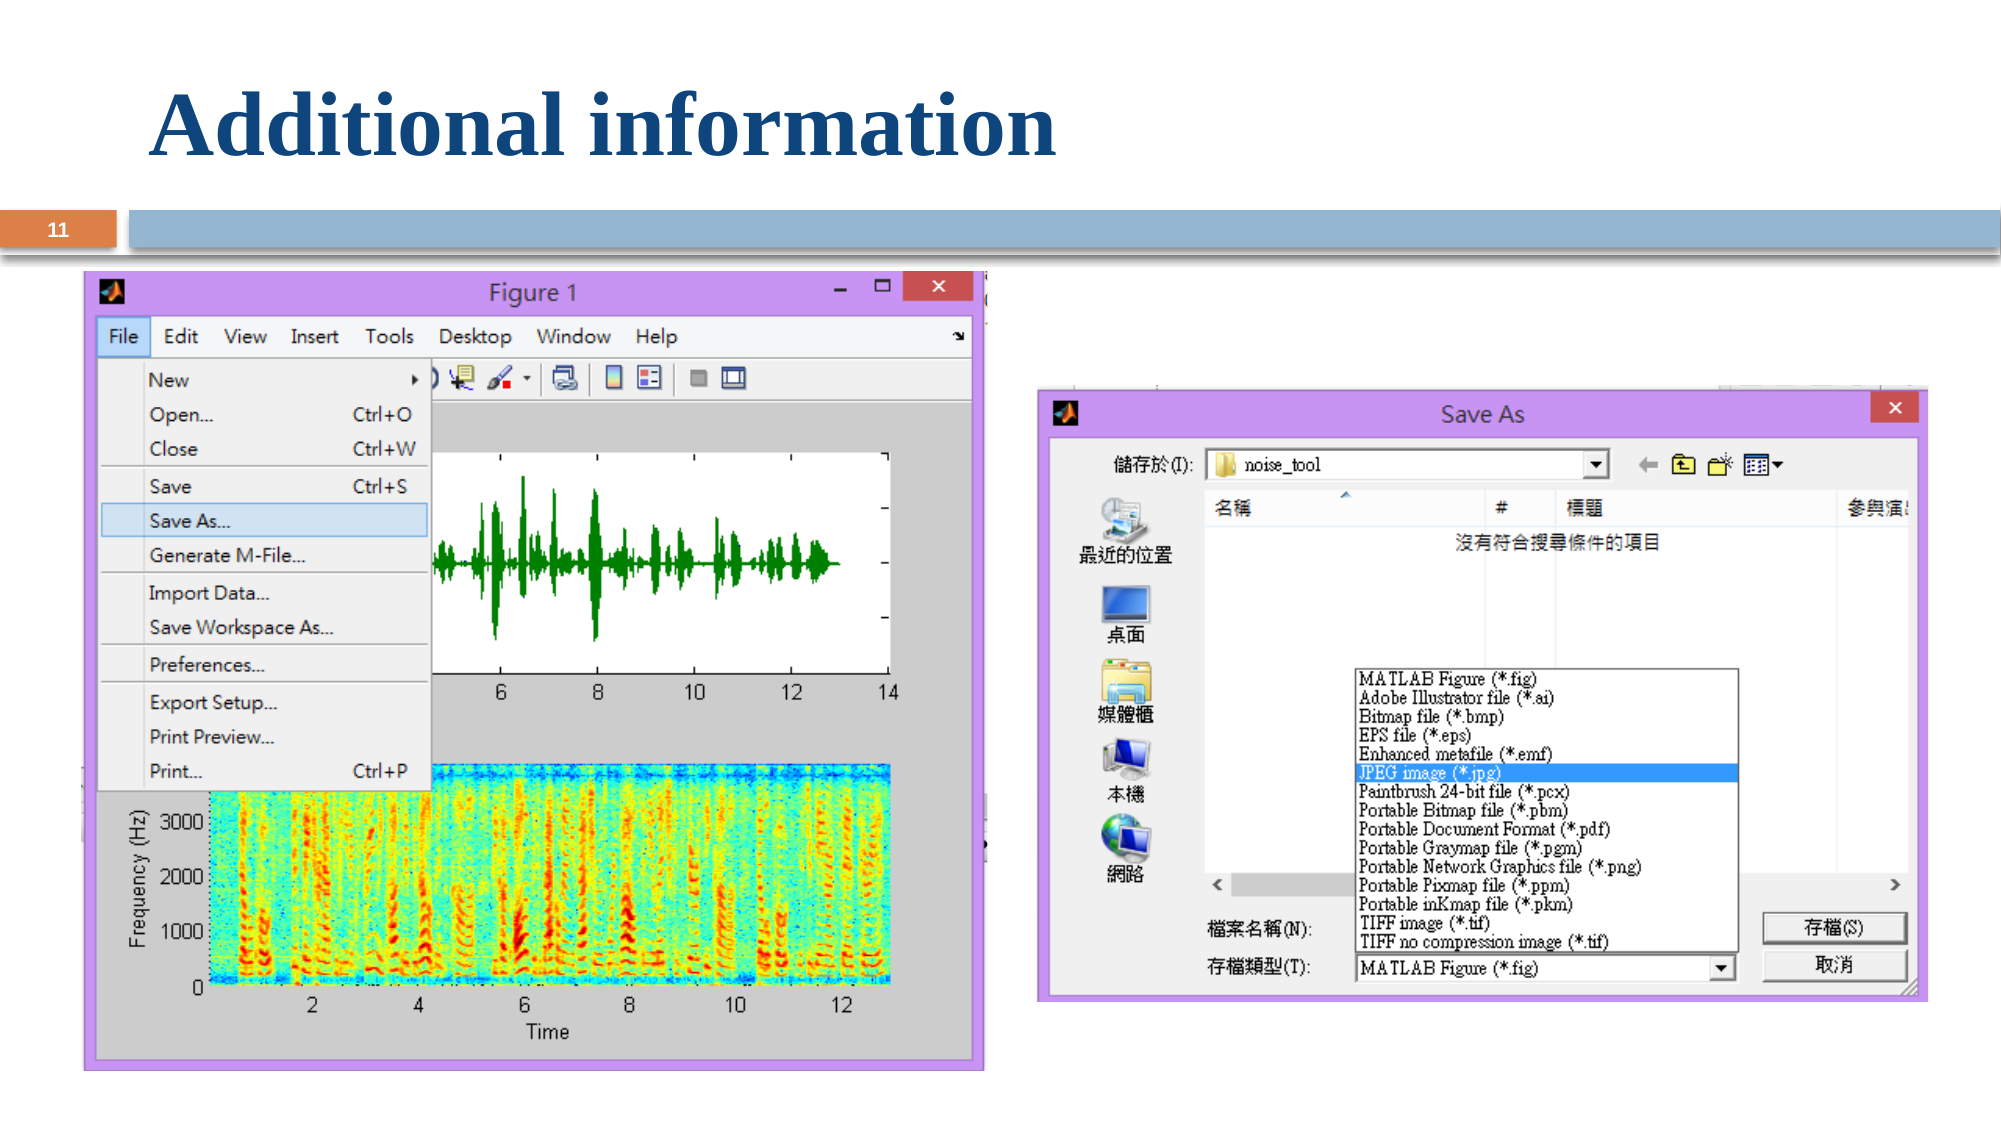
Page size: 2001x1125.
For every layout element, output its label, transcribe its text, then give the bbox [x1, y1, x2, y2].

title Additional information [133, 37, 1917, 200]
picture [80, 270, 988, 1071]
slide_number 11 [0, 208, 117, 249]
picture [1036, 385, 1929, 1002]
